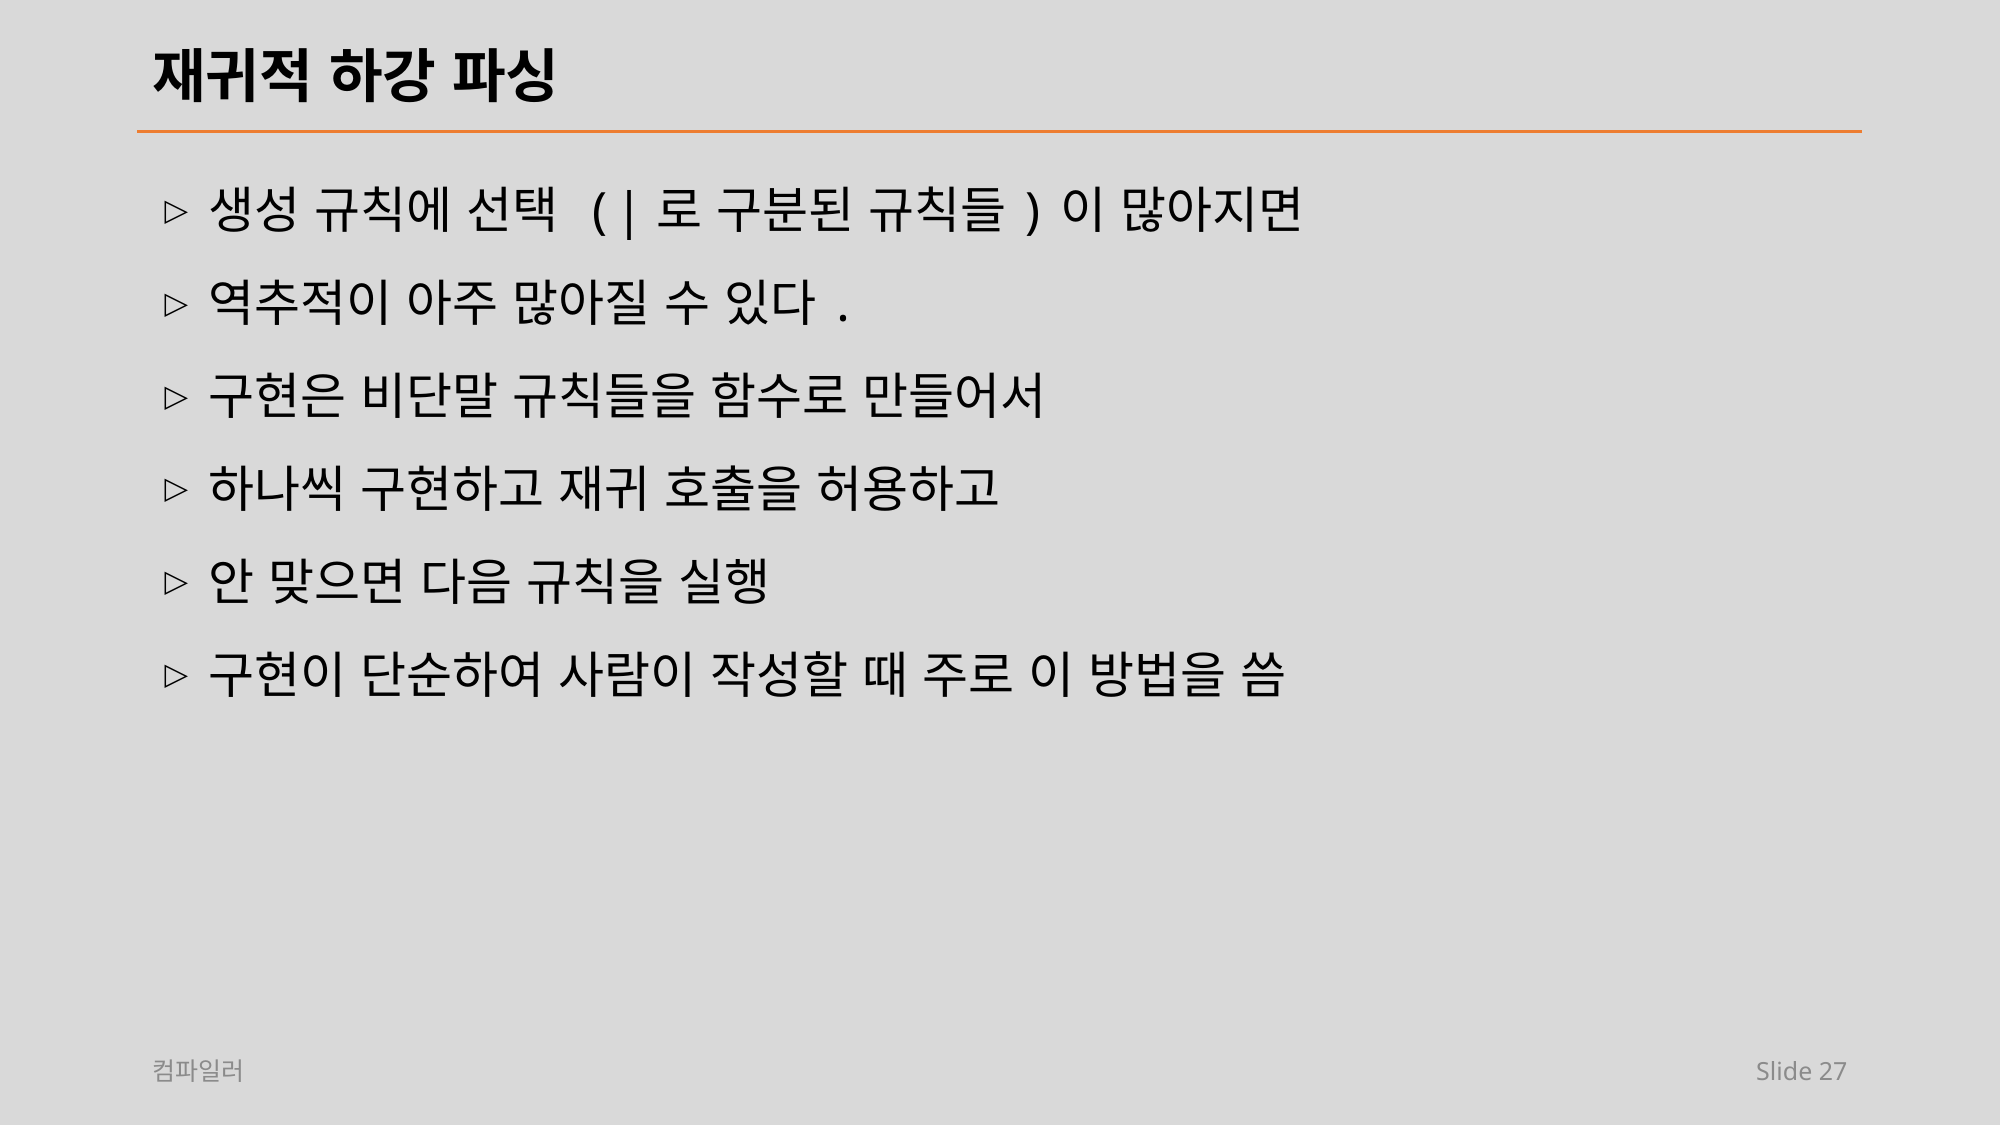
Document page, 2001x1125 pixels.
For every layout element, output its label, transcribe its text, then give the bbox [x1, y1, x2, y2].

footer 컴파일러 [137, 1040, 531, 1101]
slide_number Slide 27 [1412, 1042, 1863, 1103]
list 생성 규칙에 선택 (|로 구분된 규칙들)이 많아지면 역추적이 아주 많아질 수 있다. 구현은 비단말 규칙들을 함수로 만들어서 하나씩 구현하고 재귀 호출을 허용하고 안 맞으면 다음 규칙을 실행 구현이 단순하여 사람이 작성할 때 주로 이 방법을 씀 [137, 159, 1863, 1014]
title 재귀적 하강 파싱 [137, 33, 1863, 124]
